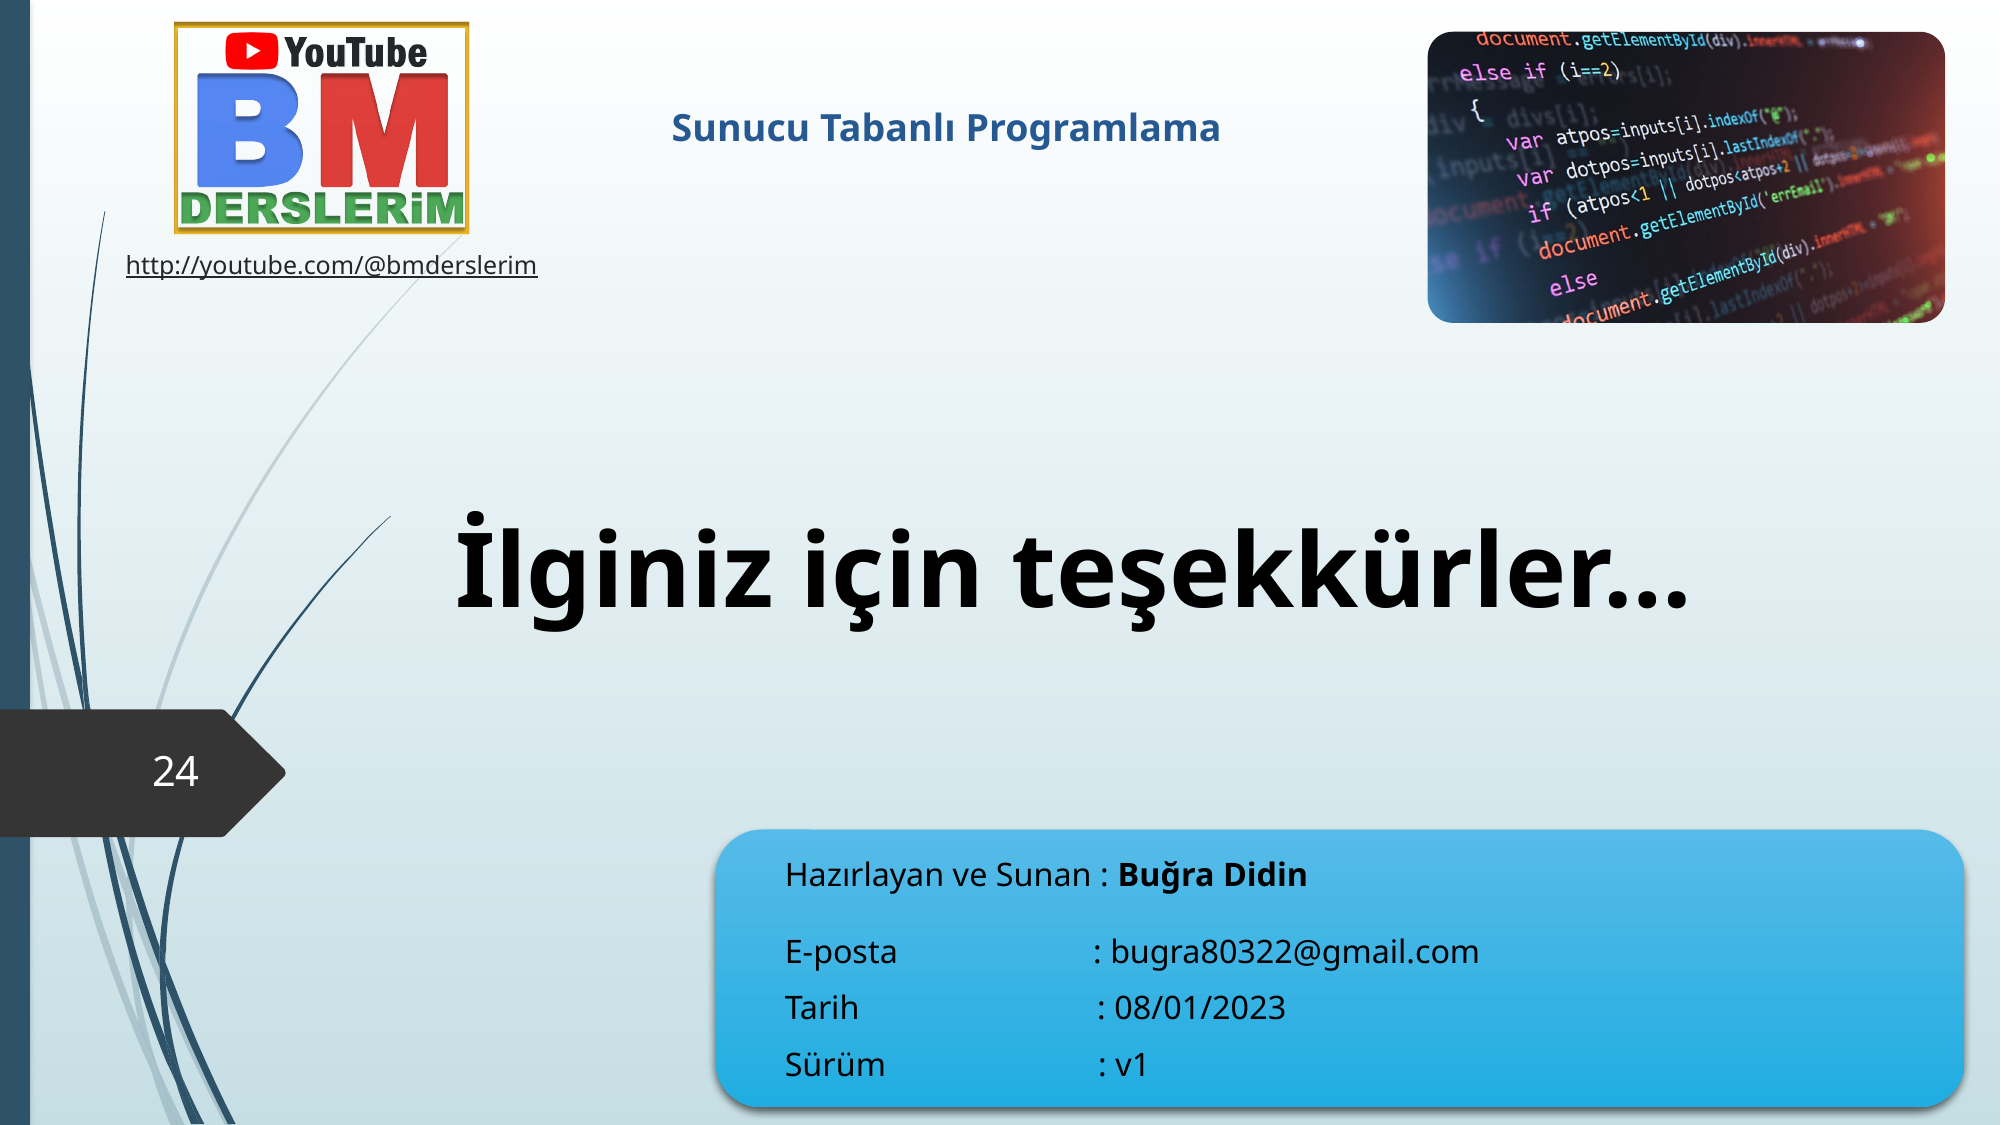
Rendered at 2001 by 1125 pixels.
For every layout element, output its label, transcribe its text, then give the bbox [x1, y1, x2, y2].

picture [172, 17, 471, 237]
title İlginiz için teşekkürler… [440, 489, 1715, 636]
text_box http://youtube.com/@bmderslerim [92, 241, 572, 291]
text_box [715, 829, 1965, 1108]
text_box Sunucu Tabanlı Programlama [603, 96, 1291, 282]
text_box Hazırlayan ve Sunan : Buğra Didin E-posta : bugra80322@gmail.com Tarih : 08/01/2023 Sürüm : v1 [769, 846, 1944, 1091]
picture [1427, 31, 1946, 324]
slide_number 24 [87, 743, 216, 803]
